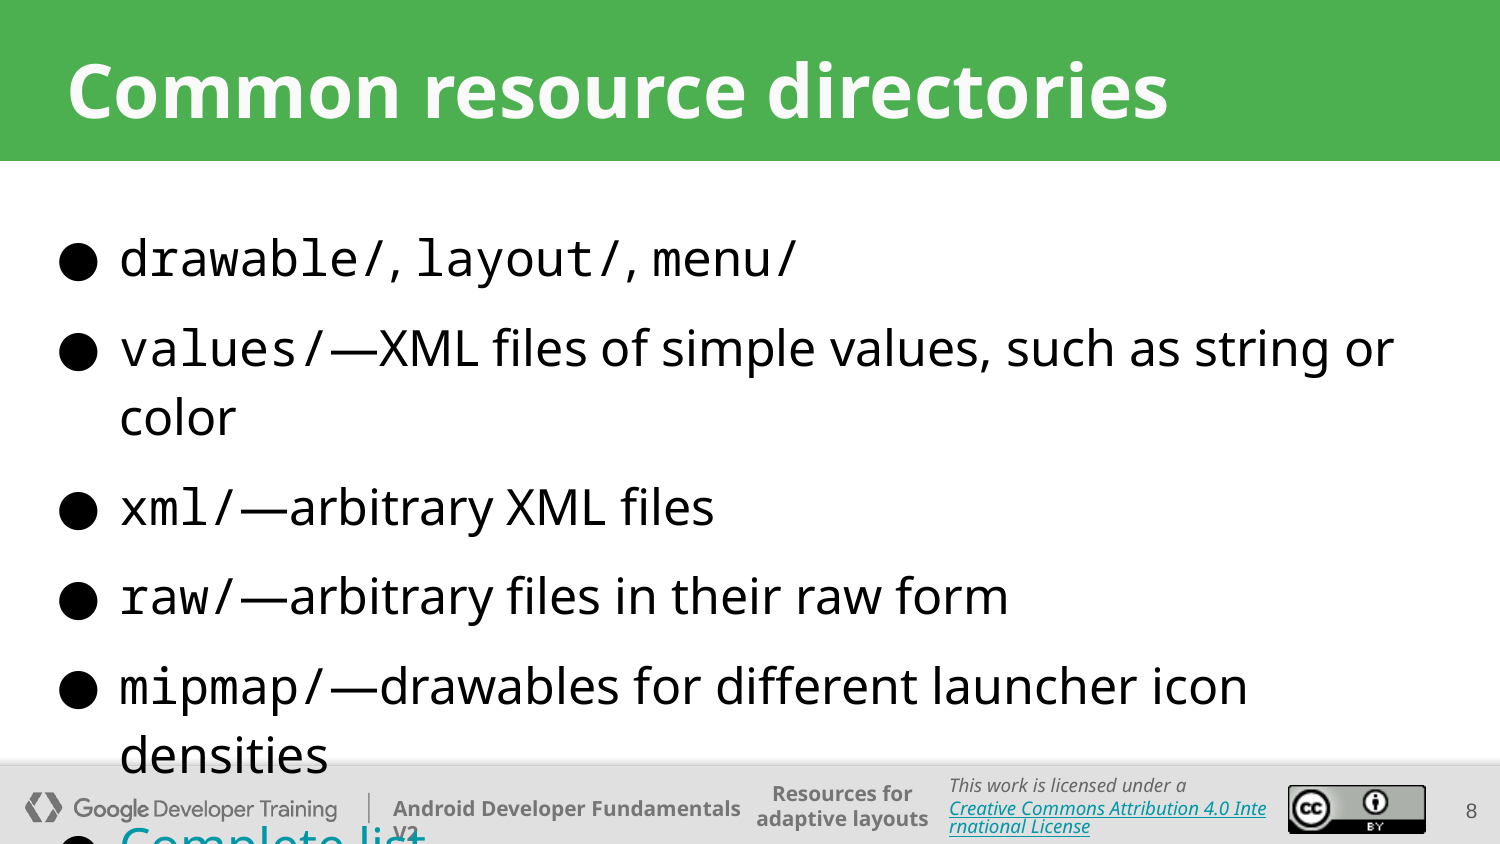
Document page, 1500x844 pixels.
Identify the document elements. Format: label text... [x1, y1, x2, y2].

list drawable/, layout/, menu/ values/—XML files of simple values, such as string or color xml/—arbitrary XML files raw/—arbitrary files in their raw form mipmap/—drawables for different launcher icon densities Complete list [29, 202, 1480, 742]
title Common resource directories [51, 28, 1449, 122]
picture [0, 161, 1500, 844]
slide_number ‹#› [1402, 777, 1493, 842]
